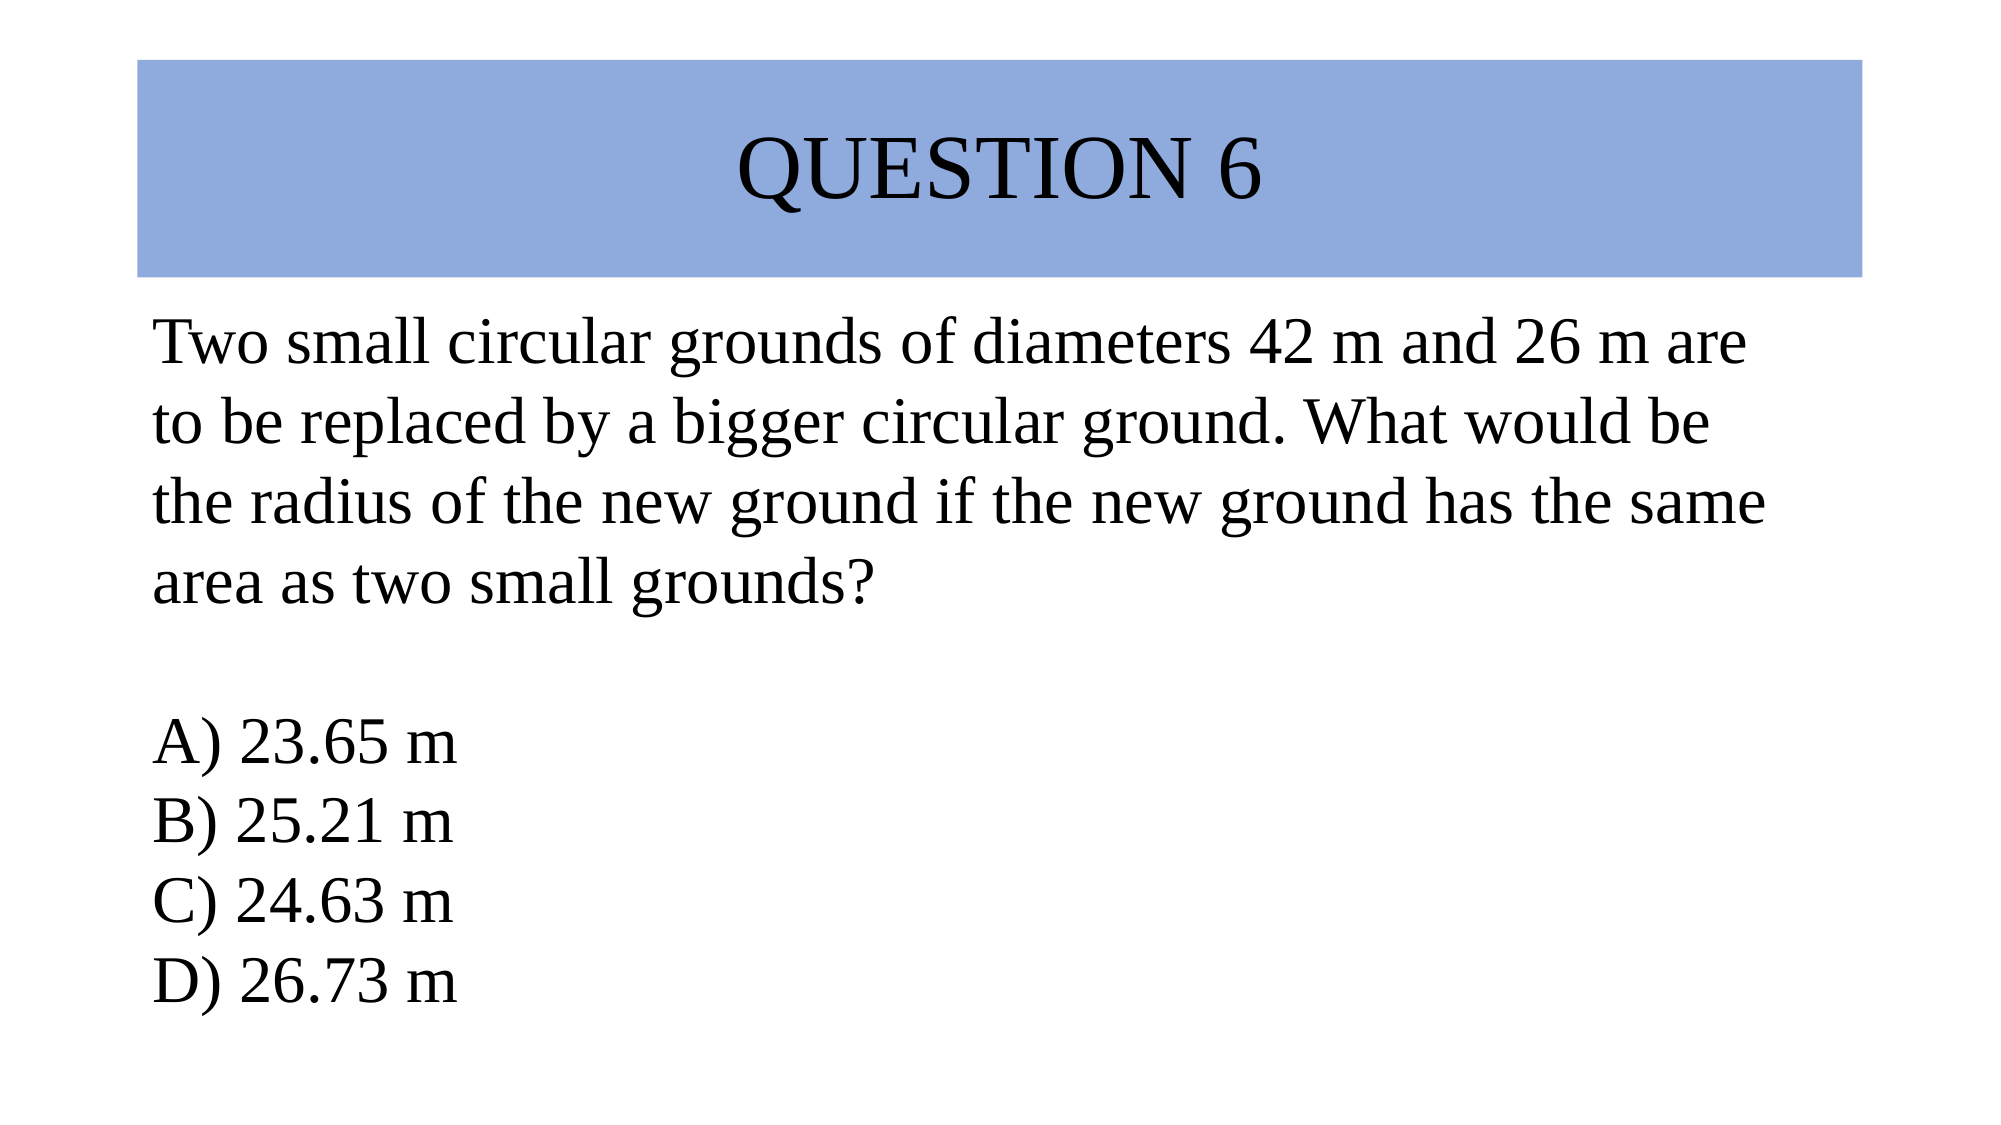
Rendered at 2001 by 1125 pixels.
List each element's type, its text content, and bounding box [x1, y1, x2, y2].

title QUESTION 6 [137, 59, 1863, 278]
list Two small circular grounds of diameters 42 m and 26 m are to be replaced by a bigger circular ground. What would be the radius of the new ground if the new ground has the same area as two small grounds? A) 23.65 m B) 25.21 m C) 24.63 m D) 26.73 m [137, 289, 1805, 1024]
